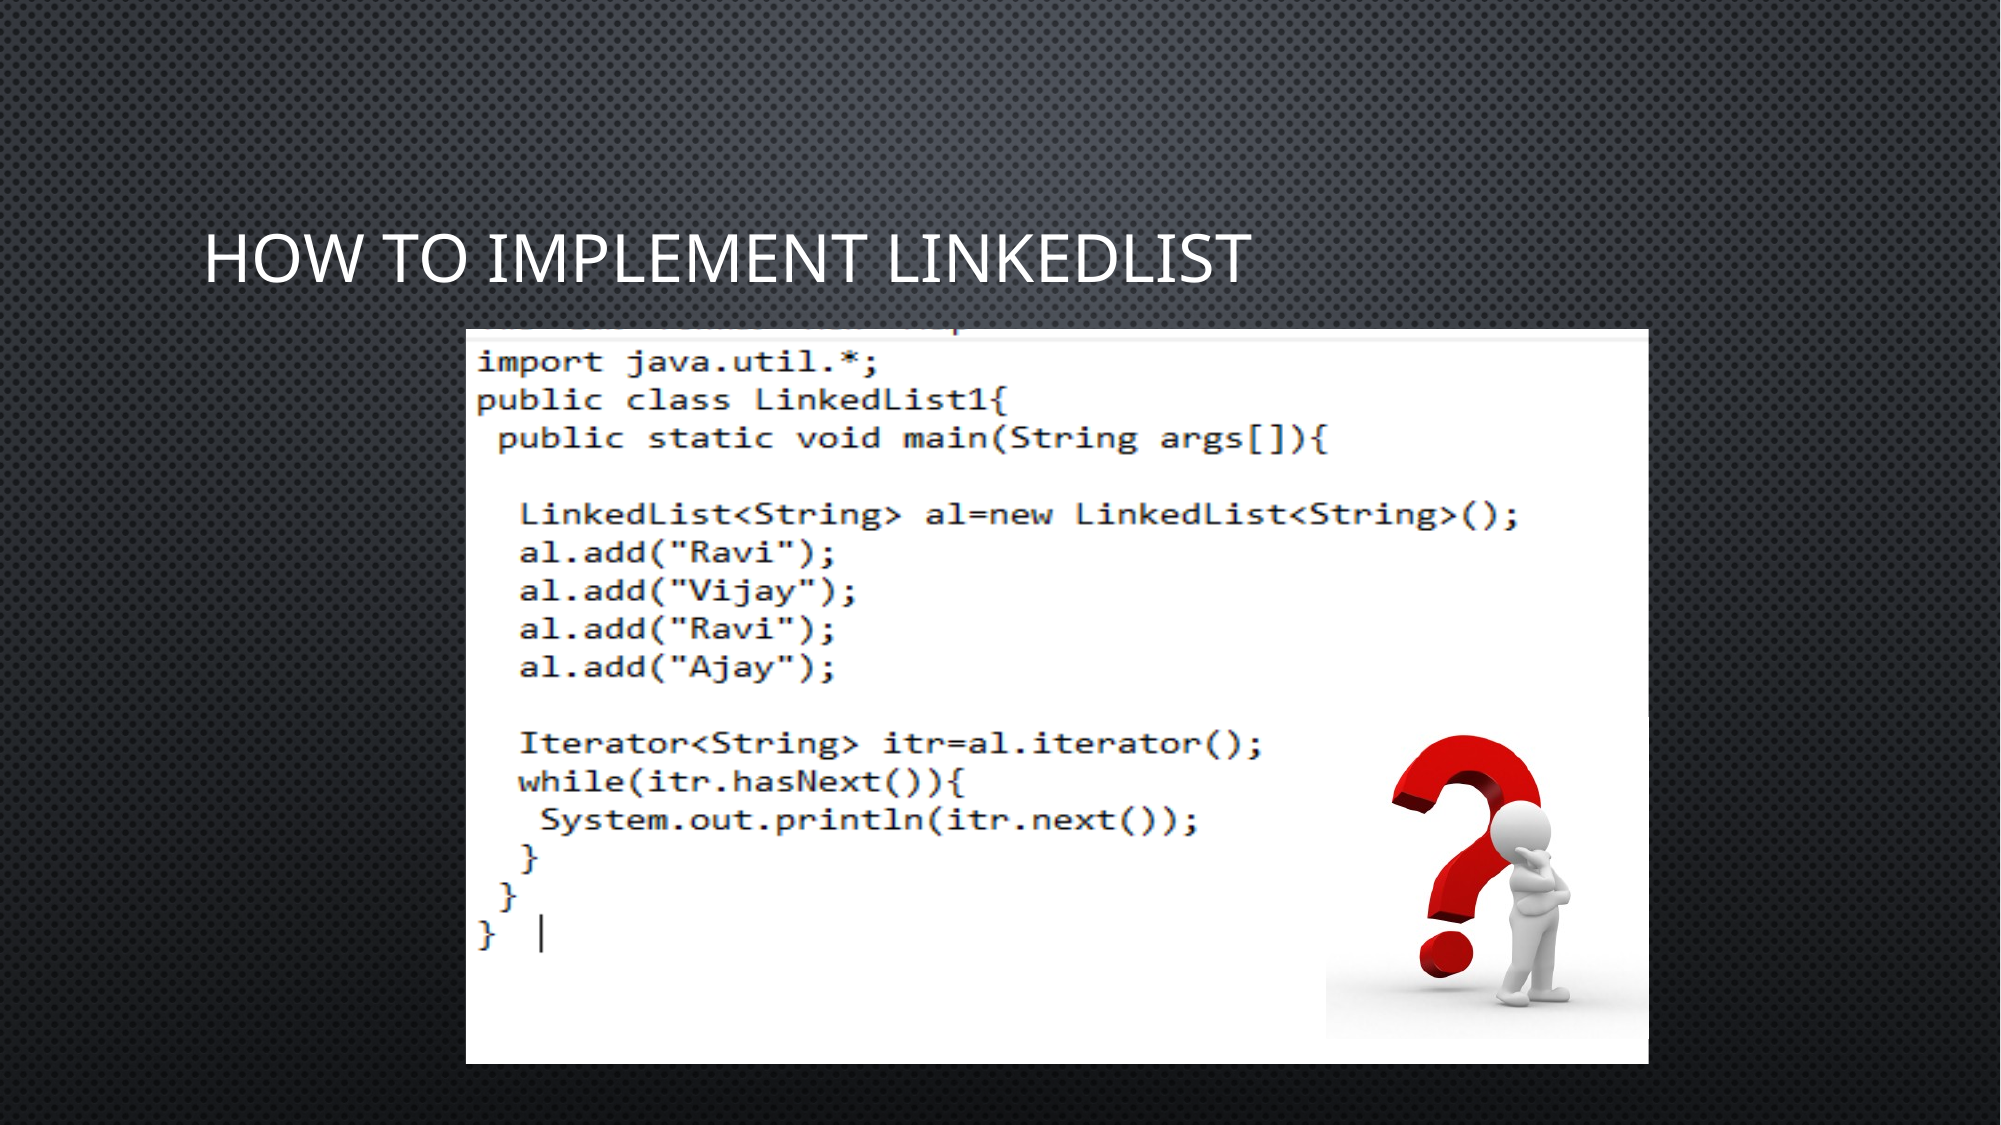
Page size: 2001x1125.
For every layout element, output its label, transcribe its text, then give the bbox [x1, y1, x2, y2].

picture [1326, 717, 1649, 1039]
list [465, 328, 1649, 1064]
title How to Implement LinkedList [187, 99, 1813, 413]
